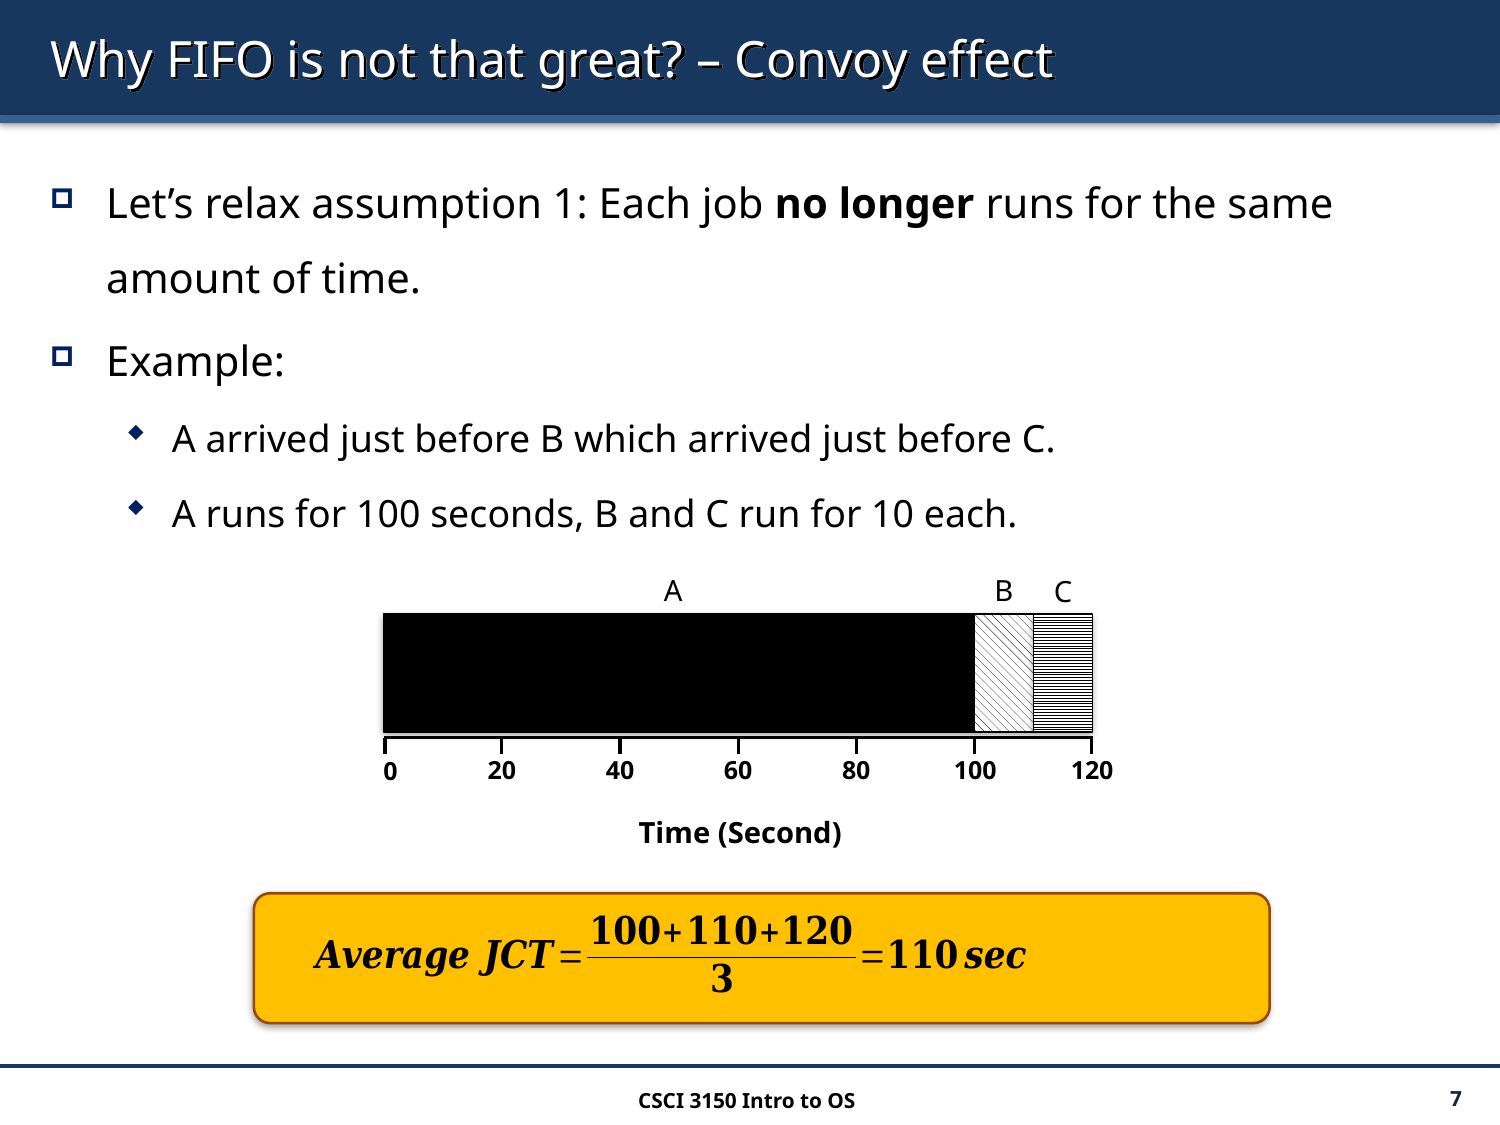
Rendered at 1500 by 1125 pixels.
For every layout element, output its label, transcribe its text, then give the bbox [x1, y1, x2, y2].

title Why FIFO is not that great? – Convoy effect [34, 8, 1477, 106]
text_box [250, 890, 1273, 1027]
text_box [368, 564, 1134, 858]
slide_number 7 [1306, 1081, 1483, 1118]
footer CSCI 3150 Intro to OS [497, 1079, 997, 1117]
list Let’s relax assumption 1: Each job no longer runs for the same amount of time. Example: A arrived just before B which arrived just before C. A runs for 100 seconds, B and C run for 10 each. [34, 144, 1477, 1048]
